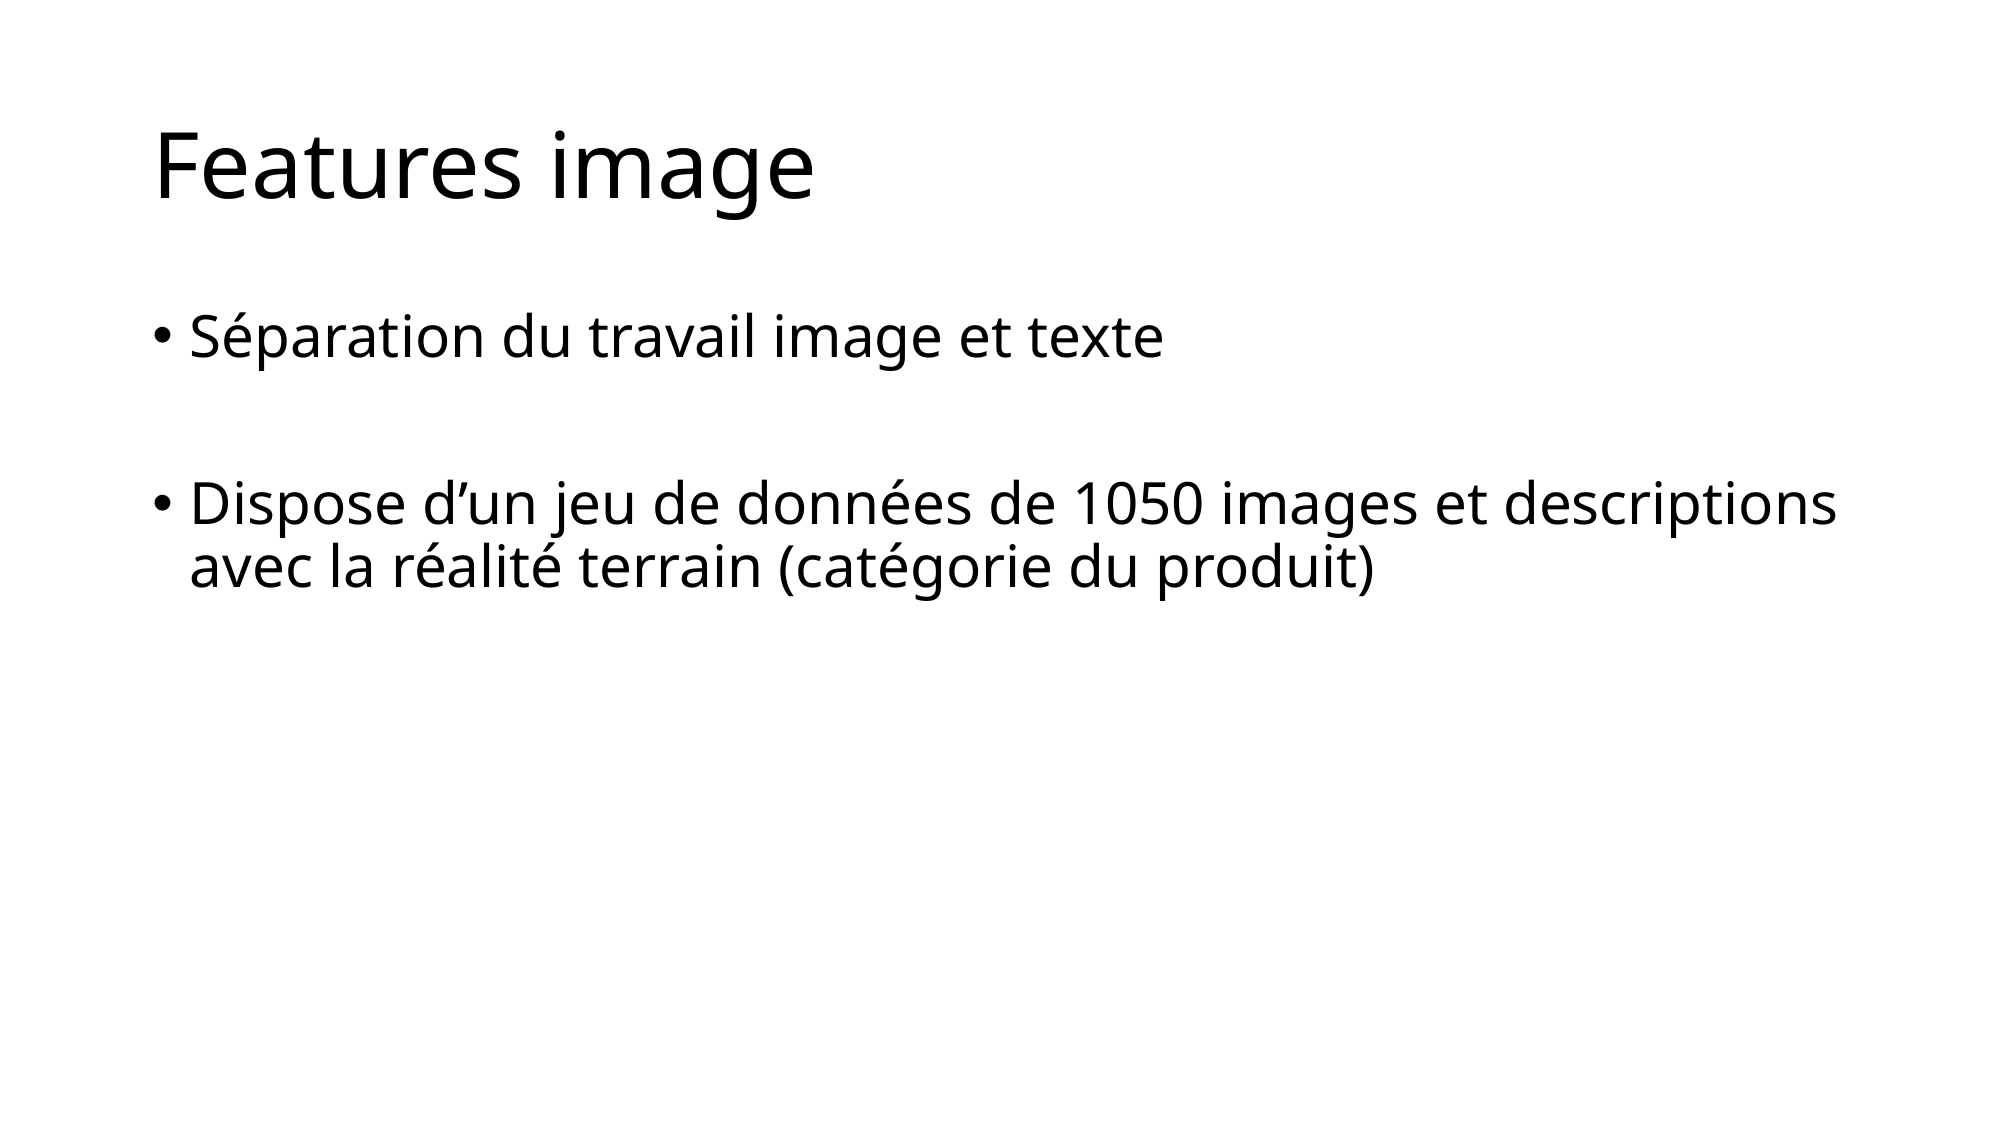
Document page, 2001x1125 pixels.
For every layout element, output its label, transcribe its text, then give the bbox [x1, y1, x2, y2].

title Features image [137, 59, 1863, 278]
list Séparation du travail image et texte Dispose d’un jeu de données de 1050 images et descriptions avec la réalité terrain (catégorie du produit) [137, 299, 1863, 921]
